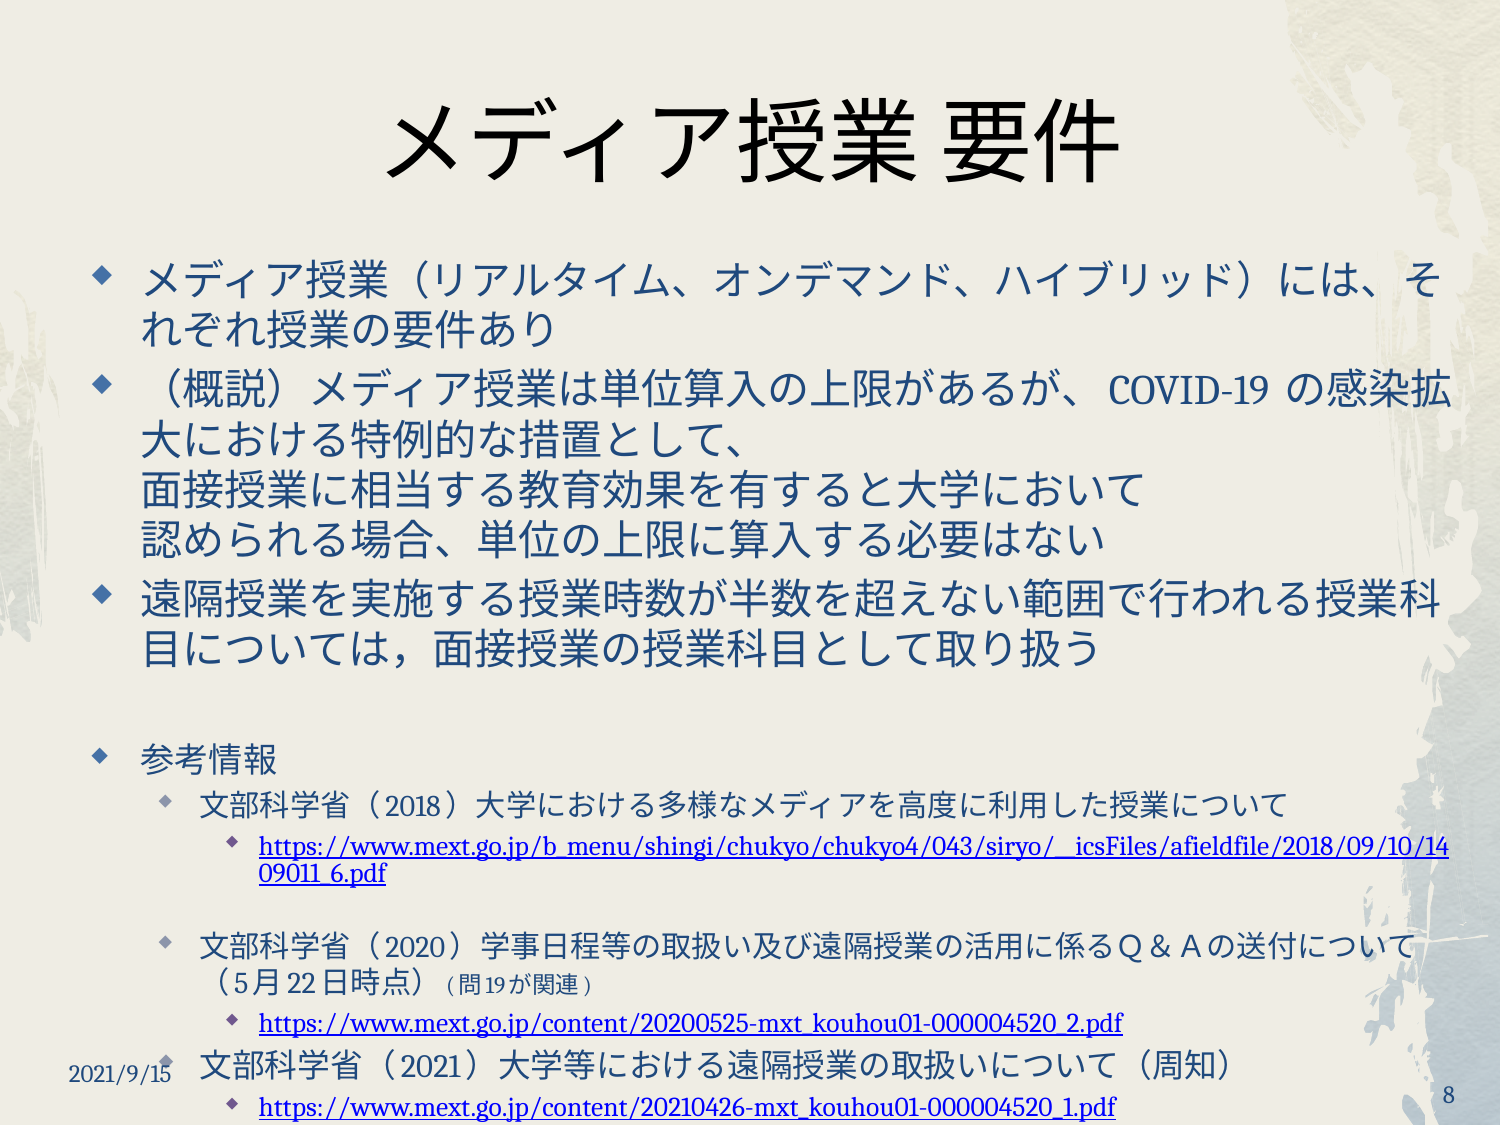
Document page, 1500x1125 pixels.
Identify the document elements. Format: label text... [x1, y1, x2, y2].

list メディア授業（リアルタイム、オンデマンド、ハイブリッド）には、それぞれ授業の要件あり （概説）メディア授業は単位算入の上限があるが、COVID-19 の感染拡大における特例的な措置として、 面接授業に相当する教育効果を有すると大学において 認められる場合、単位の上限に算入する必要はない 遠隔授業を実施する授業時数が半数を超えない範囲で行われる授業科目については，面接授業の授業科目として取り扱う 参考情報 文部科学省（2018）大学における多様なメディアを高度に利用した授業について https://www.mext.go.jp/b_menu/shingi/chukyo/chukyo4/043/siryo/__icsFiles/afieldfile/2018/09/10/1409011_6.pdf 文部科学省（2020）学事日程等の取扱い及び遠隔授業の活用に係るＱ＆Ａの送付について（5月22日時点）(問19が関連) https://www.mext.go.jp/content/20200525-mxt_kouhou01-000004520_2.pdf 文部科学省（2021）大学等における遠隔授業の取扱いについて（周知） https://www.mext.go.jp/content/20210426-mxt_kouhou01-000004520_1.pdf [75, 246, 1471, 1103]
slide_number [0, 1042, 296, 1103]
slide_number 8 [1274, 1064, 1500, 1124]
title メディア授業 要件 [75, 45, 1425, 233]
